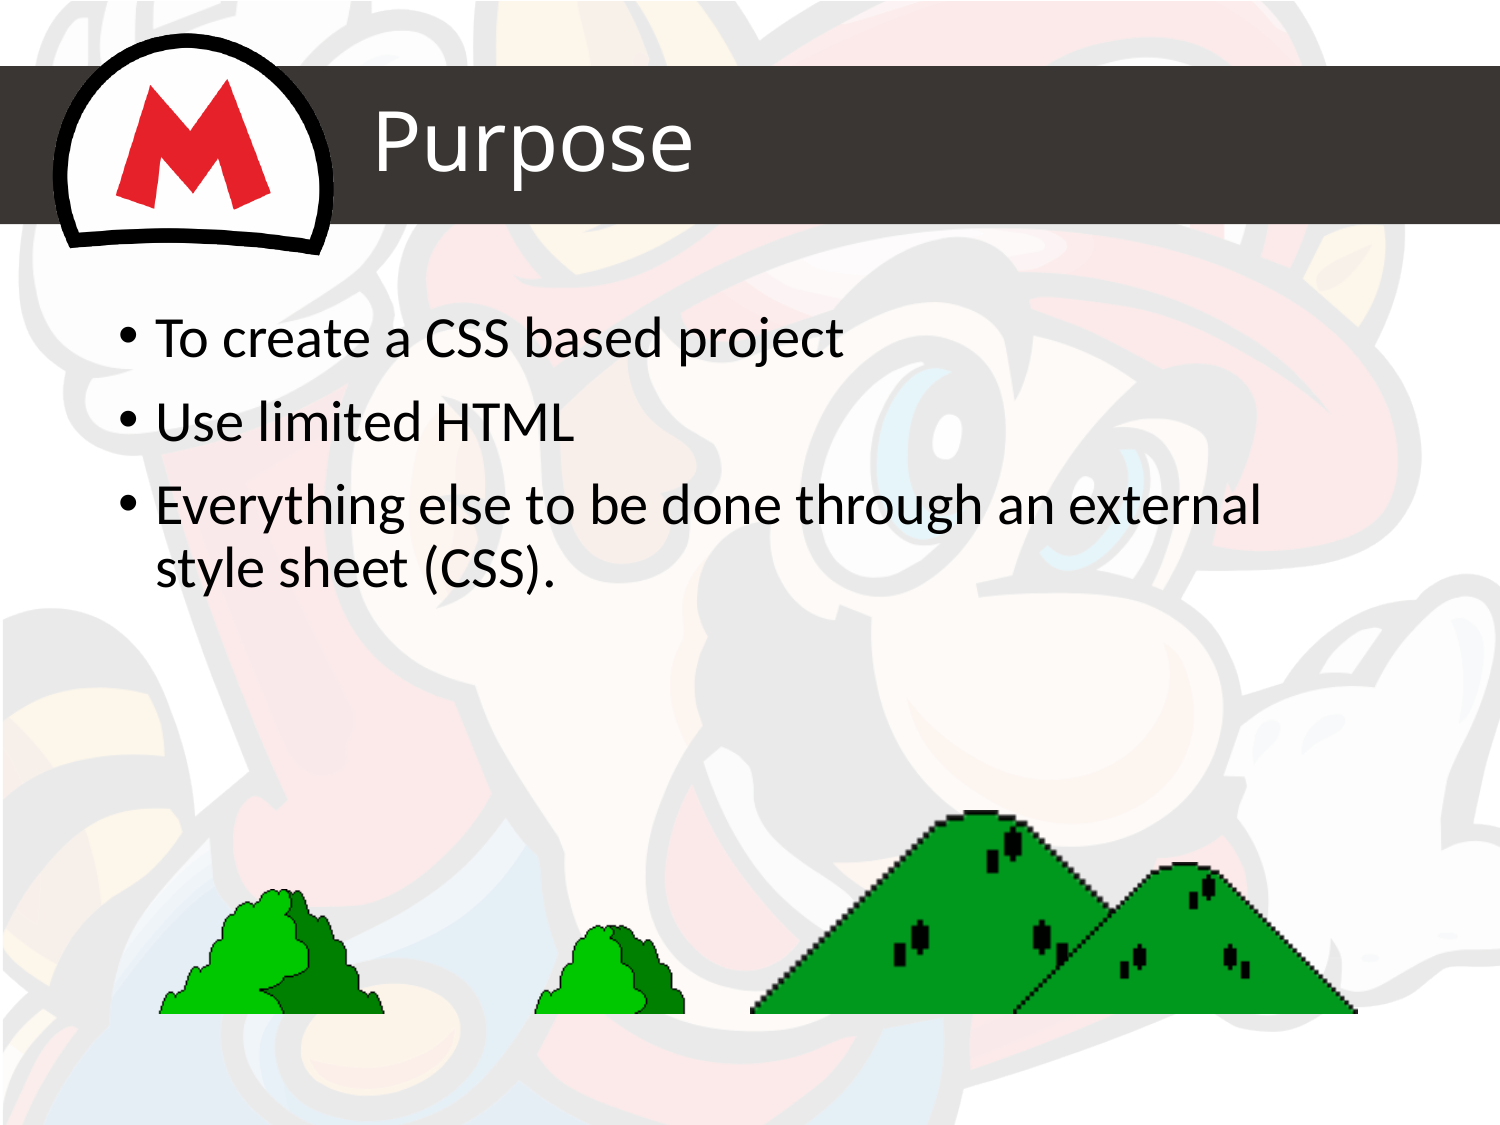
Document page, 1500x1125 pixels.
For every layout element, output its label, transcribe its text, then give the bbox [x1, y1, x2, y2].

picture [0, 1, 1500, 1125]
title Purpose [356, 98, 1471, 191]
list To create a CSS based project Use limited HTML Everything else to be done through an external style sheet (CSS). [103, 299, 1397, 1014]
